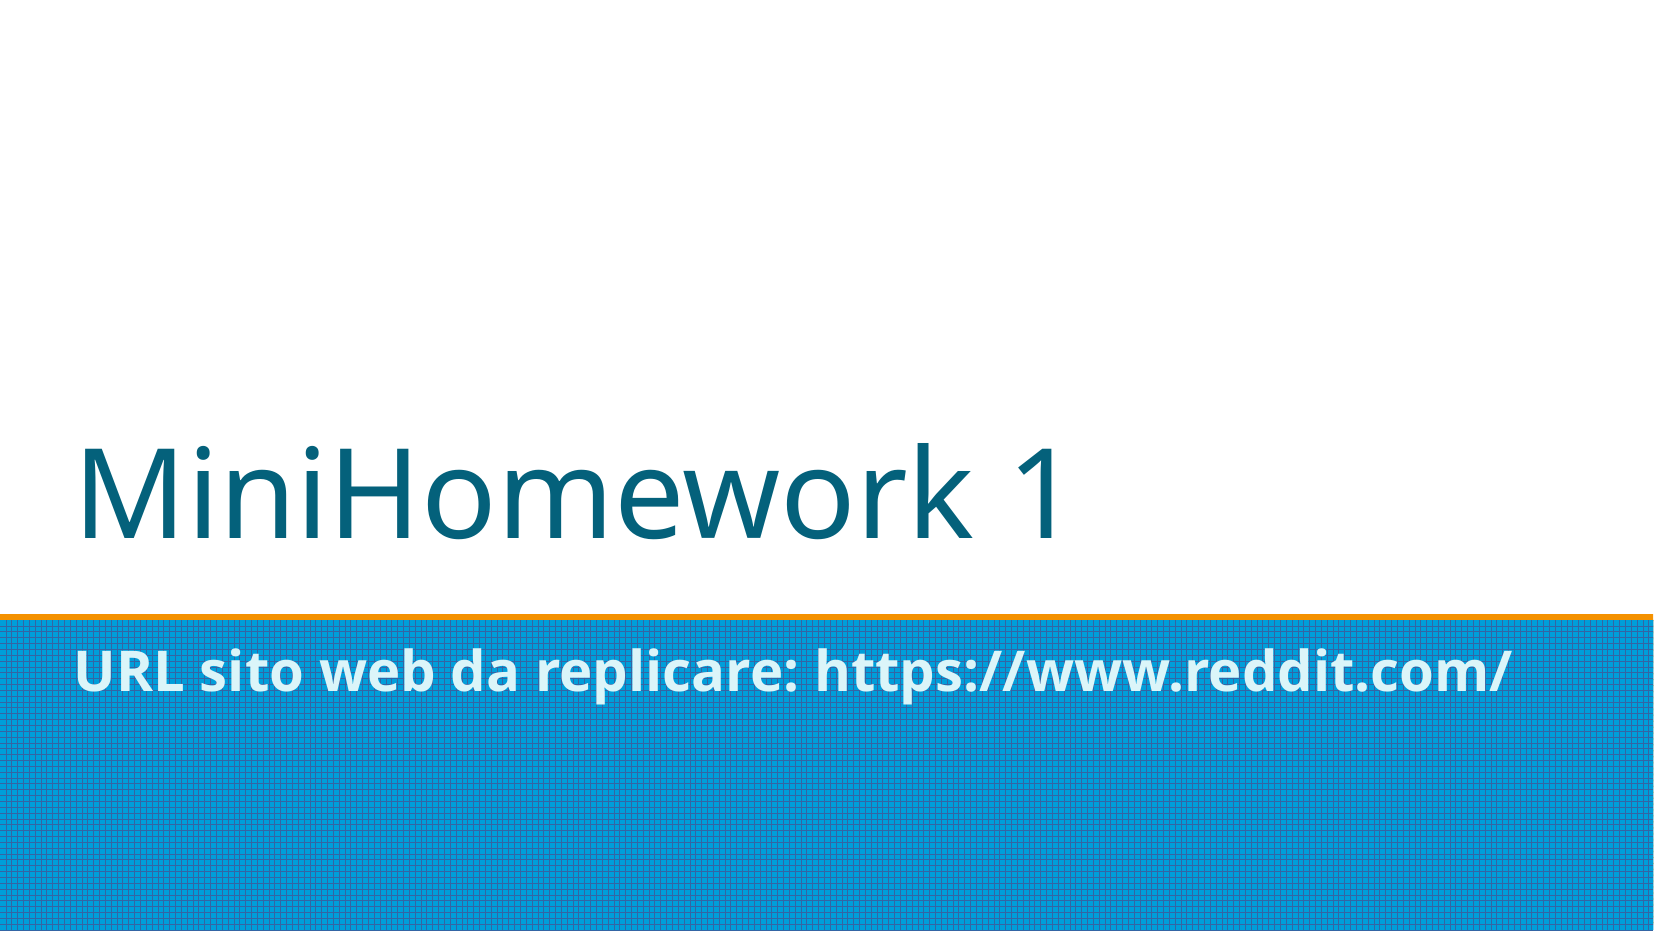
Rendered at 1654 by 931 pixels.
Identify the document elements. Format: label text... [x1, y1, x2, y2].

subtitle URL sito web da replicare: https://www.reddit.com/ [73, 634, 1551, 827]
title MiniHomework 1 [73, 44, 1551, 576]
